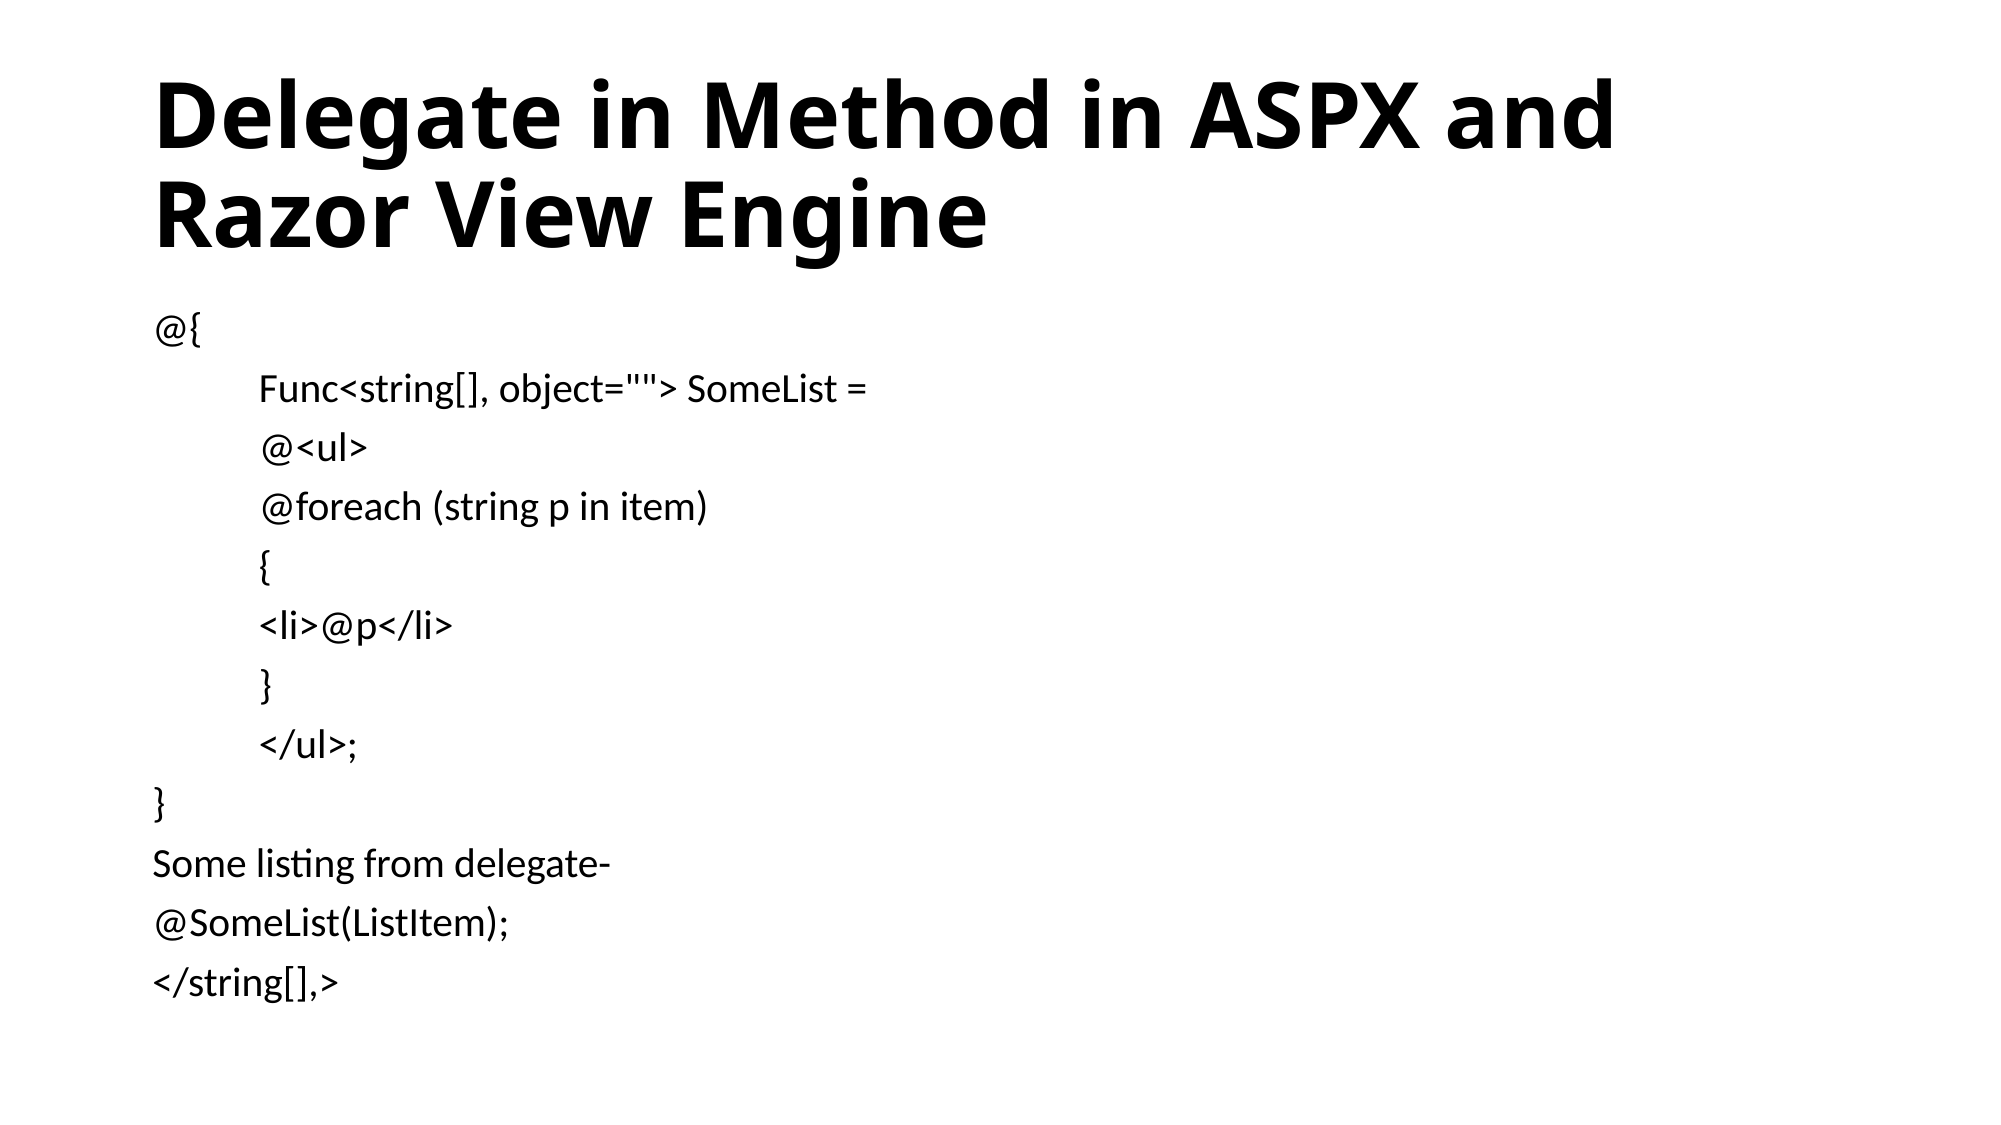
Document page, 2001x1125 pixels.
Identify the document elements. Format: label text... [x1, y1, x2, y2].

title Delegate in Method in ASPX and Razor View Engine [137, 59, 1863, 278]
list @{ Func<string[], object=""> SomeList = @<ul> @foreach (string p in item) { <li>@p</li> } </ul>; } Some listing from delegate- @SomeList(ListItem); </string[],> [137, 299, 1863, 1014]
